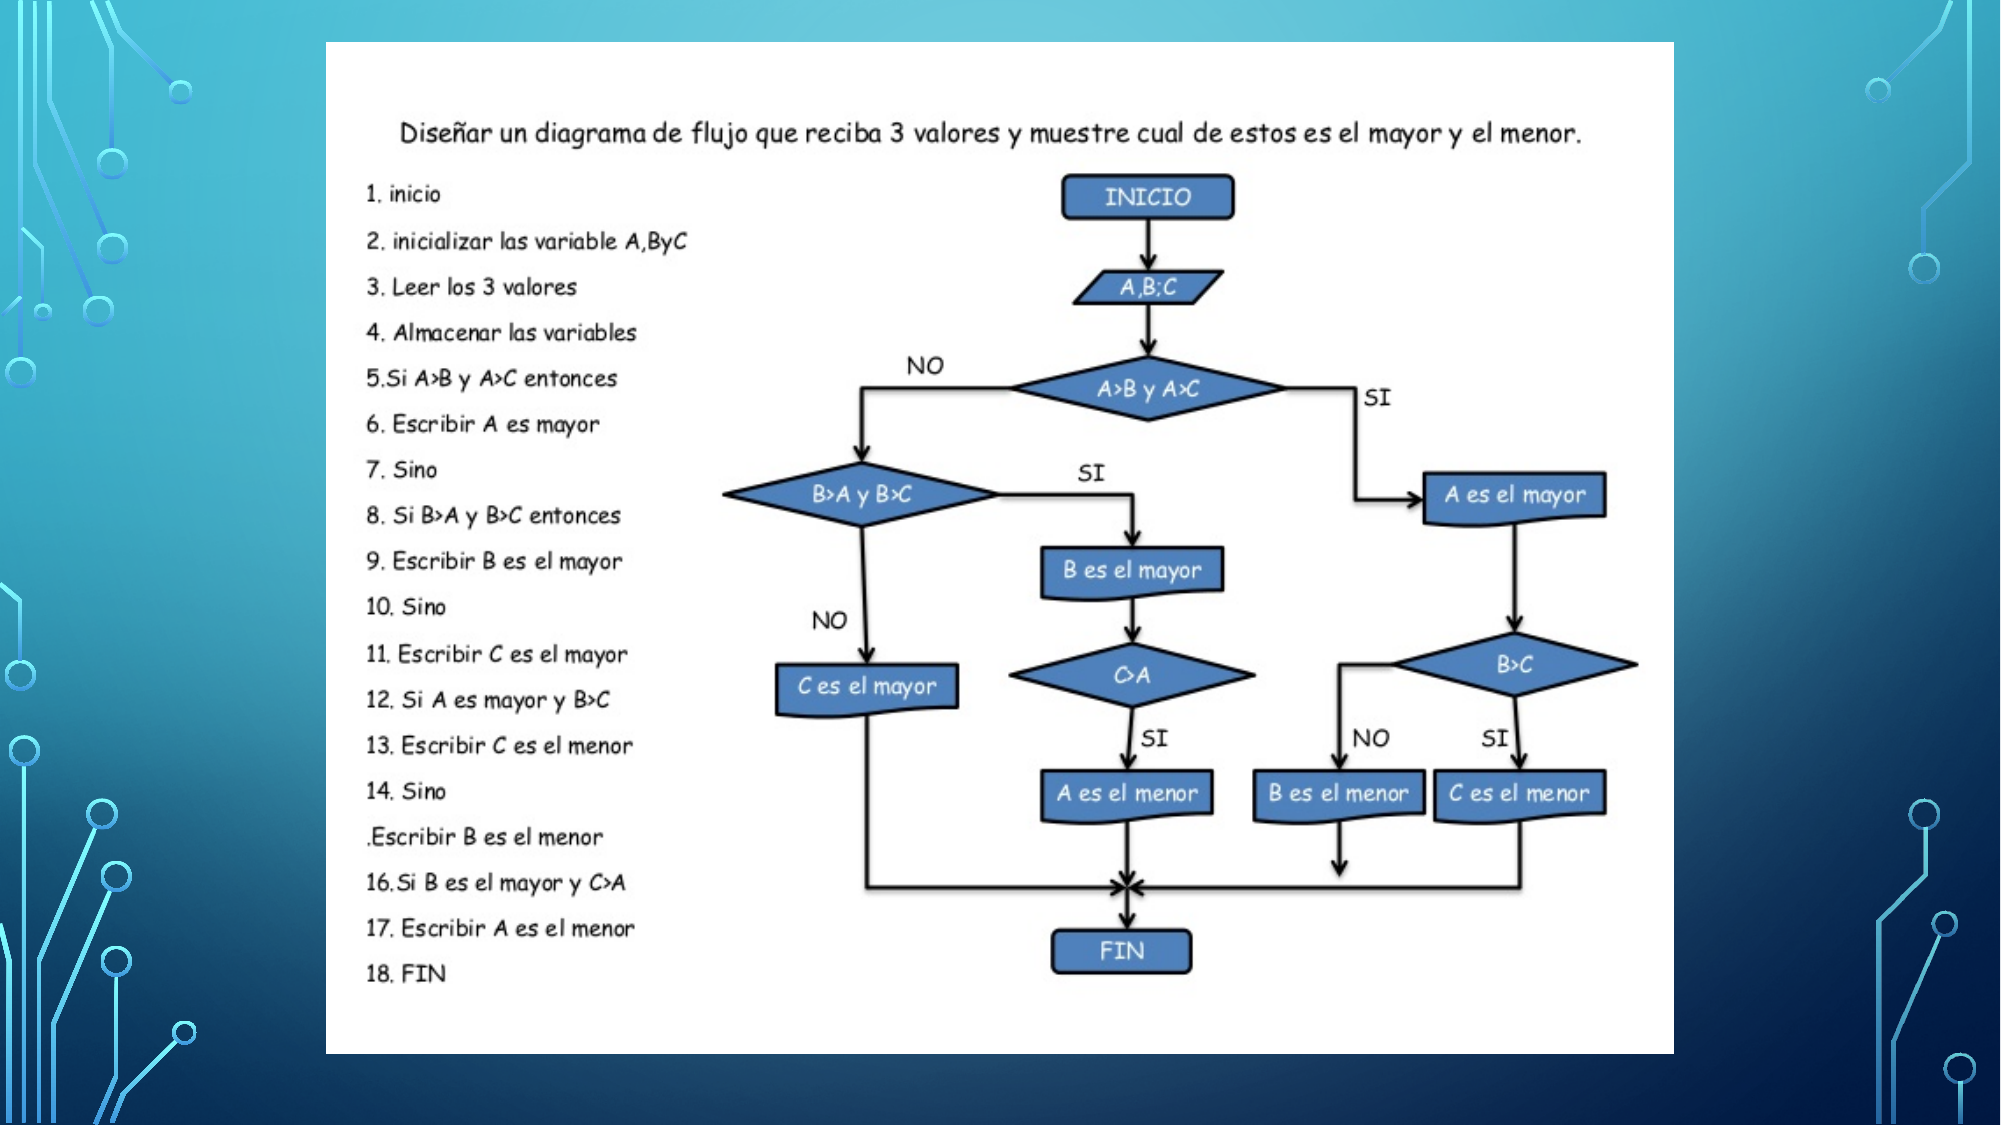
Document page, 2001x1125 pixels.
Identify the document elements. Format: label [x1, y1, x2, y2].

picture [326, 42, 1674, 1054]
